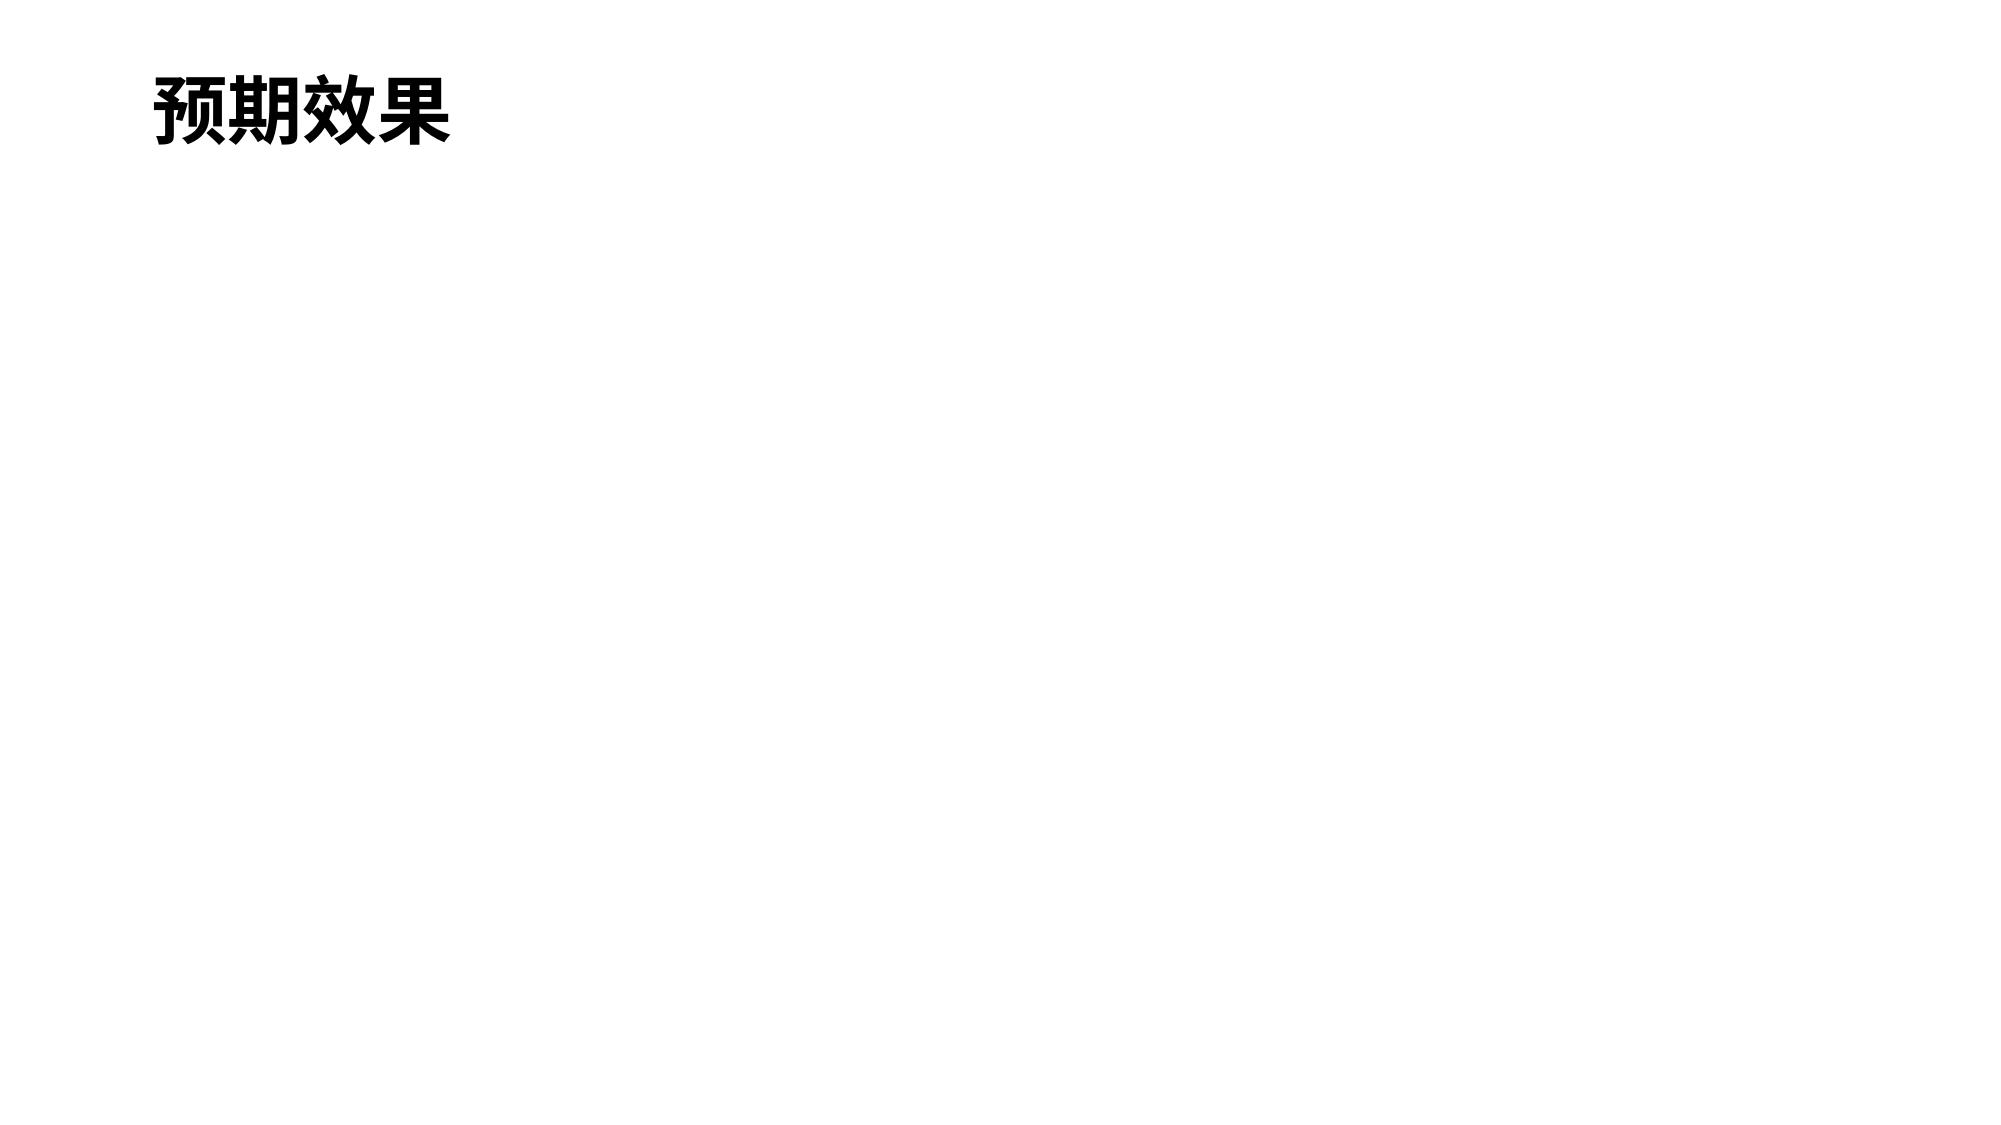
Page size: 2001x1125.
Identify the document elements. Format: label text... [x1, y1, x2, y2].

title 预期效果 [137, 59, 1863, 169]
